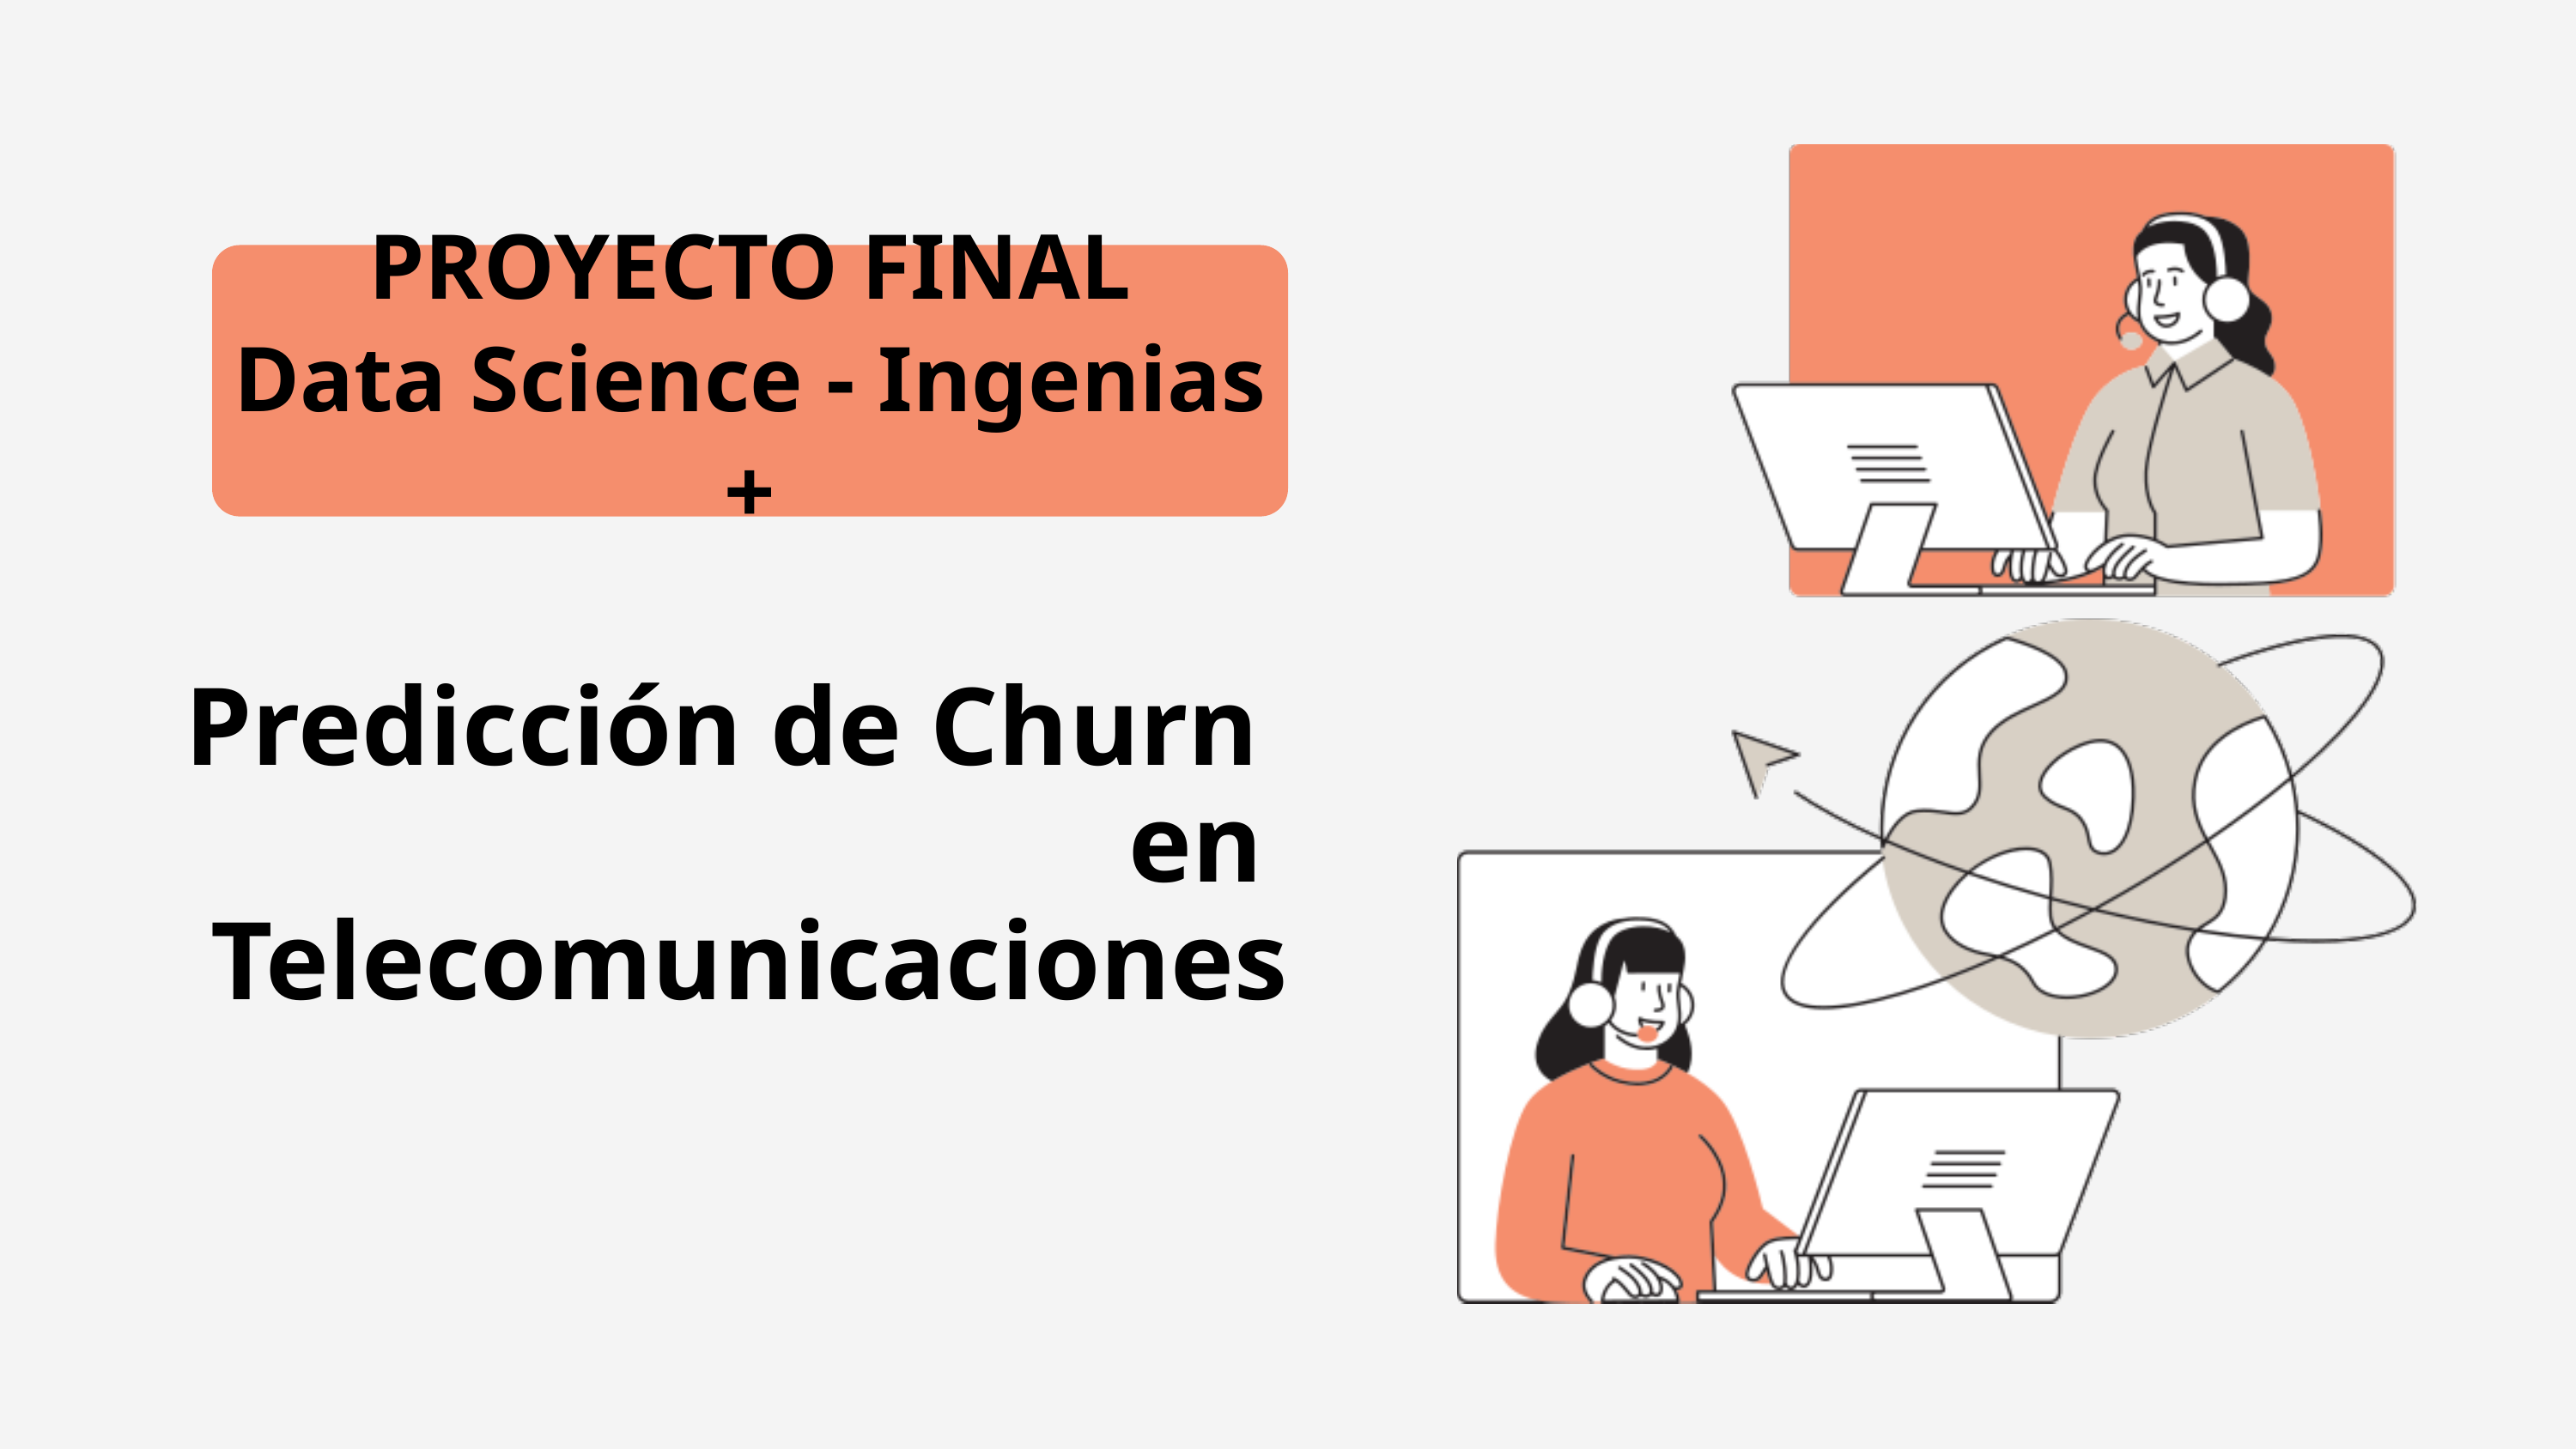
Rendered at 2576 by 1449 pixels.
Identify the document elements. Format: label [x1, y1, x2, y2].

text_box [1457, 144, 2423, 1304]
text_box [178, 664, 1322, 1151]
text_box [211, 245, 1289, 517]
